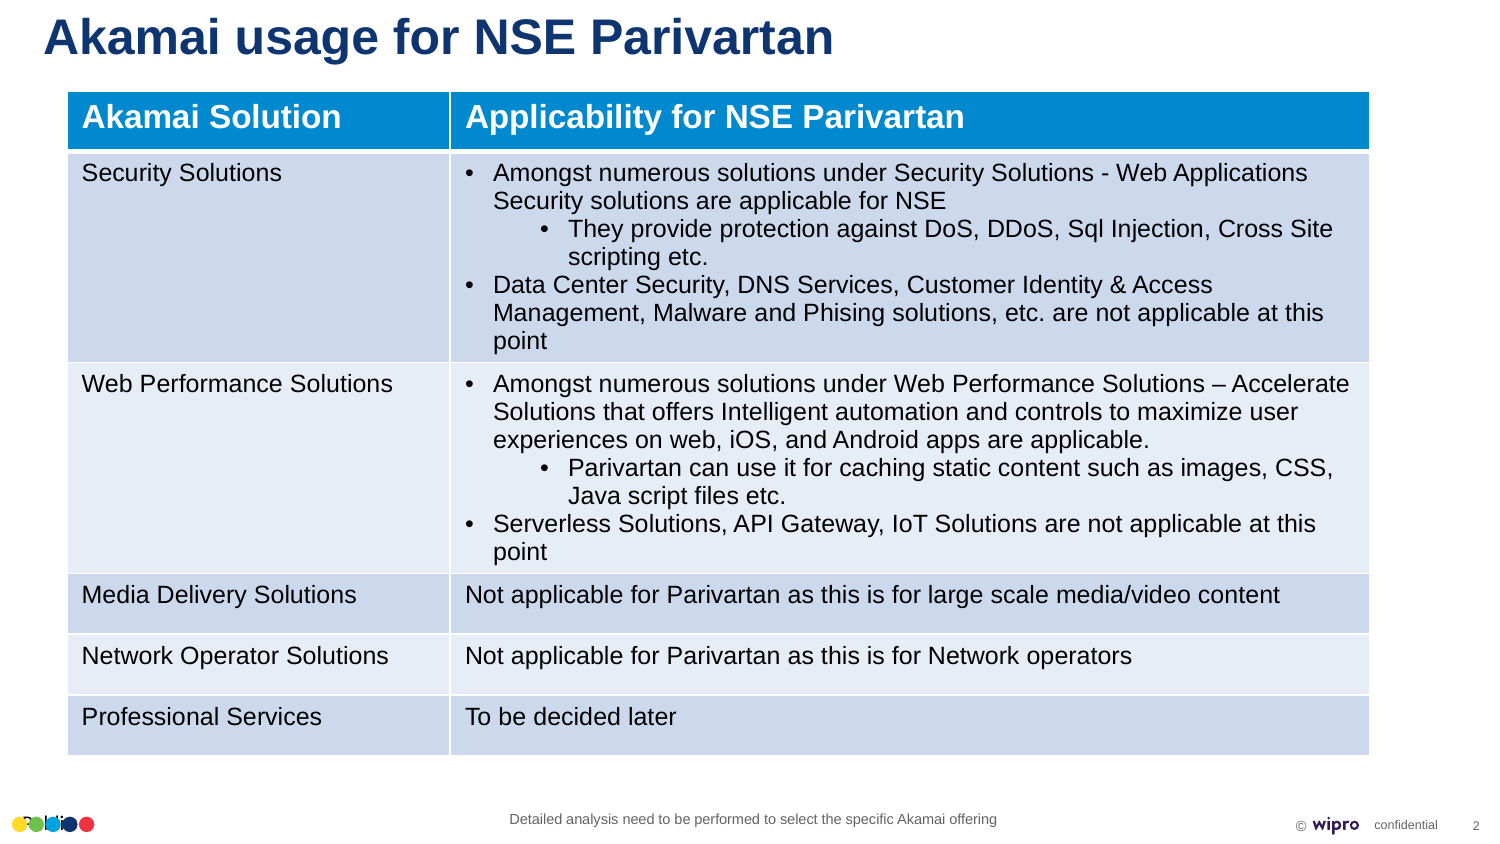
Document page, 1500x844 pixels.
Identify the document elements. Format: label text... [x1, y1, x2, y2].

table_cell Amongst numerous solutions under Web Performance Solutions – Accelerate Solutions that offers Intelligent automation and controls to maximize user experiences on web, iOS, and Android apps are applicable. Parivartan can use it for caching static content such as images, CSS, Java script files etc. Serverless Solutions, API Gateway, IoT Solutions are not applicable at this point [451, 363, 1369, 573]
table_cell Security Solutions [68, 154, 449, 362]
title Akamai usage for NSE Parivartan [42, 0, 1294, 150]
table_cell Not applicable for Parivartan as this is for large scale media/video content [451, 574, 1369, 633]
table_cell Professional Services [68, 696, 449, 755]
table_cell To be decided later [451, 696, 1369, 755]
table_header Applicability for NSE Parivartan [451, 92, 1369, 149]
table_cell Amongst numerous solutions under Security Solutions - Web Applications Security solutions are applicable for NSE They provide protection against DoS, DDoS, Sql Injection, Cross Site scripting etc. Data Center Security, DNS Services, Customer Identity & Access Management, Malware and Phising solutions, etc. are not applicable at this point [451, 154, 1369, 362]
table_cell Not applicable for Parivartan as this is for Network operators [451, 635, 1369, 694]
table_cell Web Performance Solutions [68, 363, 449, 573]
table_cell Network Operator Solutions [68, 635, 449, 694]
text_box Detailed analysis need to be performed to select the specific Akamai offering [494, 802, 1013, 835]
table_header Akamai Solution [68, 92, 449, 149]
table_cell Media Delivery Solutions [68, 574, 449, 633]
